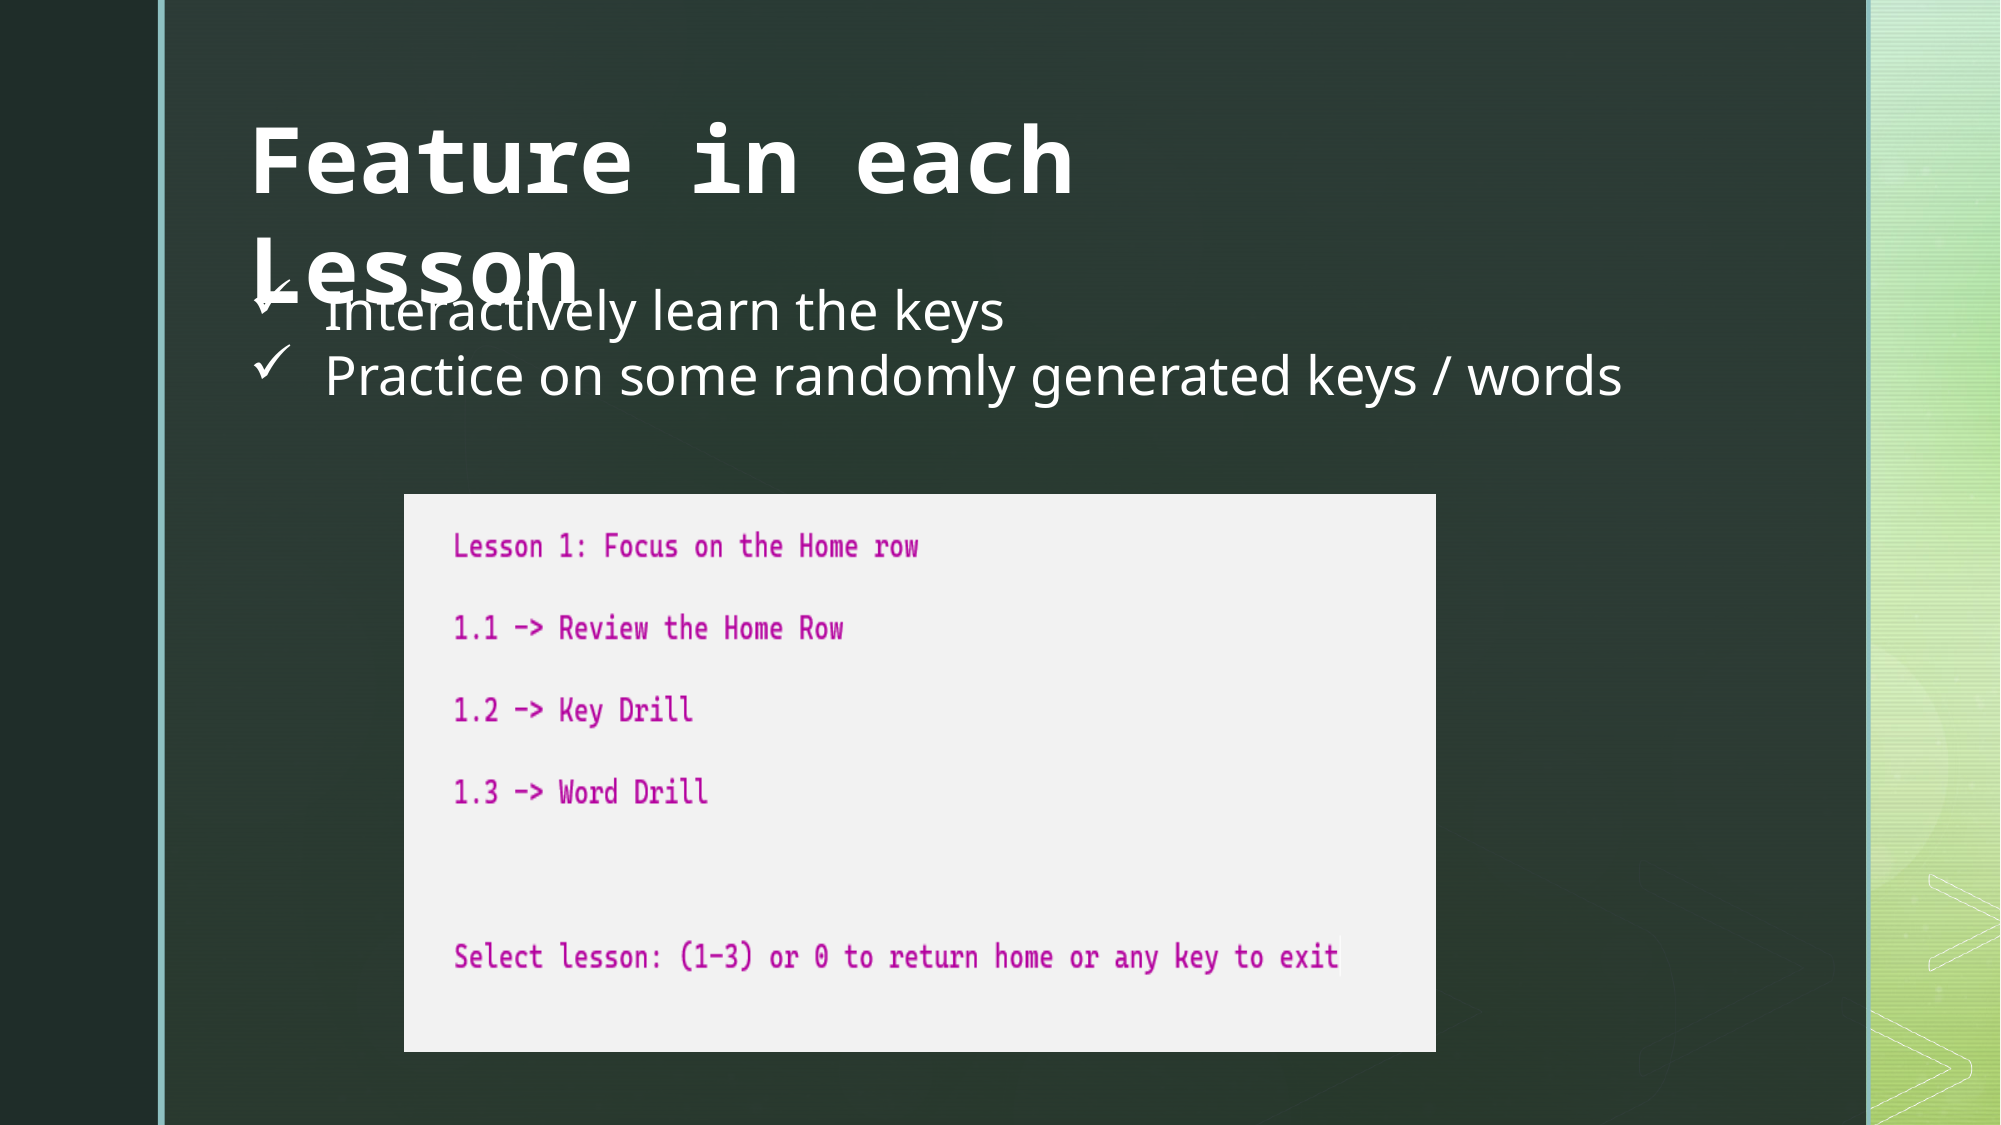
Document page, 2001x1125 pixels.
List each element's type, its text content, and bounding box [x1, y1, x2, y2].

text_box Interactively learn the keys Practice on some randomly generated keys / words [234, 268, 1815, 469]
text_box Feature in each Lesson [234, 94, 1370, 268]
picture [1871, 0, 2001, 1125]
picture [404, 493, 1437, 1052]
